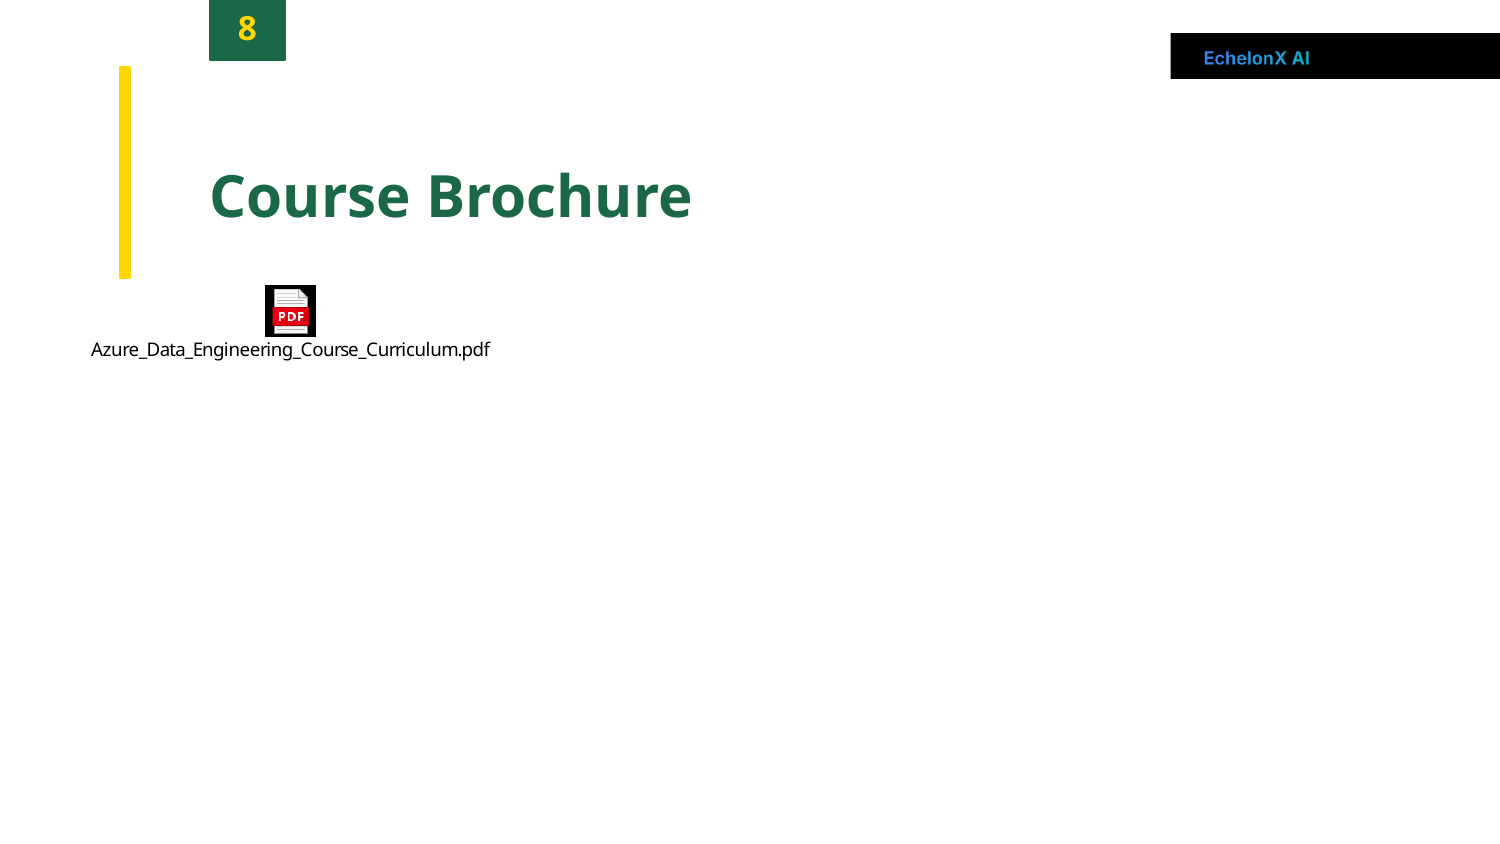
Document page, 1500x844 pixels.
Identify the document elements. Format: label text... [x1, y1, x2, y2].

text_box 8 [209, 0, 285, 60]
text_box Course Brochure [194, 151, 1395, 237]
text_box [40, 285, 540, 371]
picture [1170, 33, 1500, 80]
text_box [119, 67, 131, 279]
